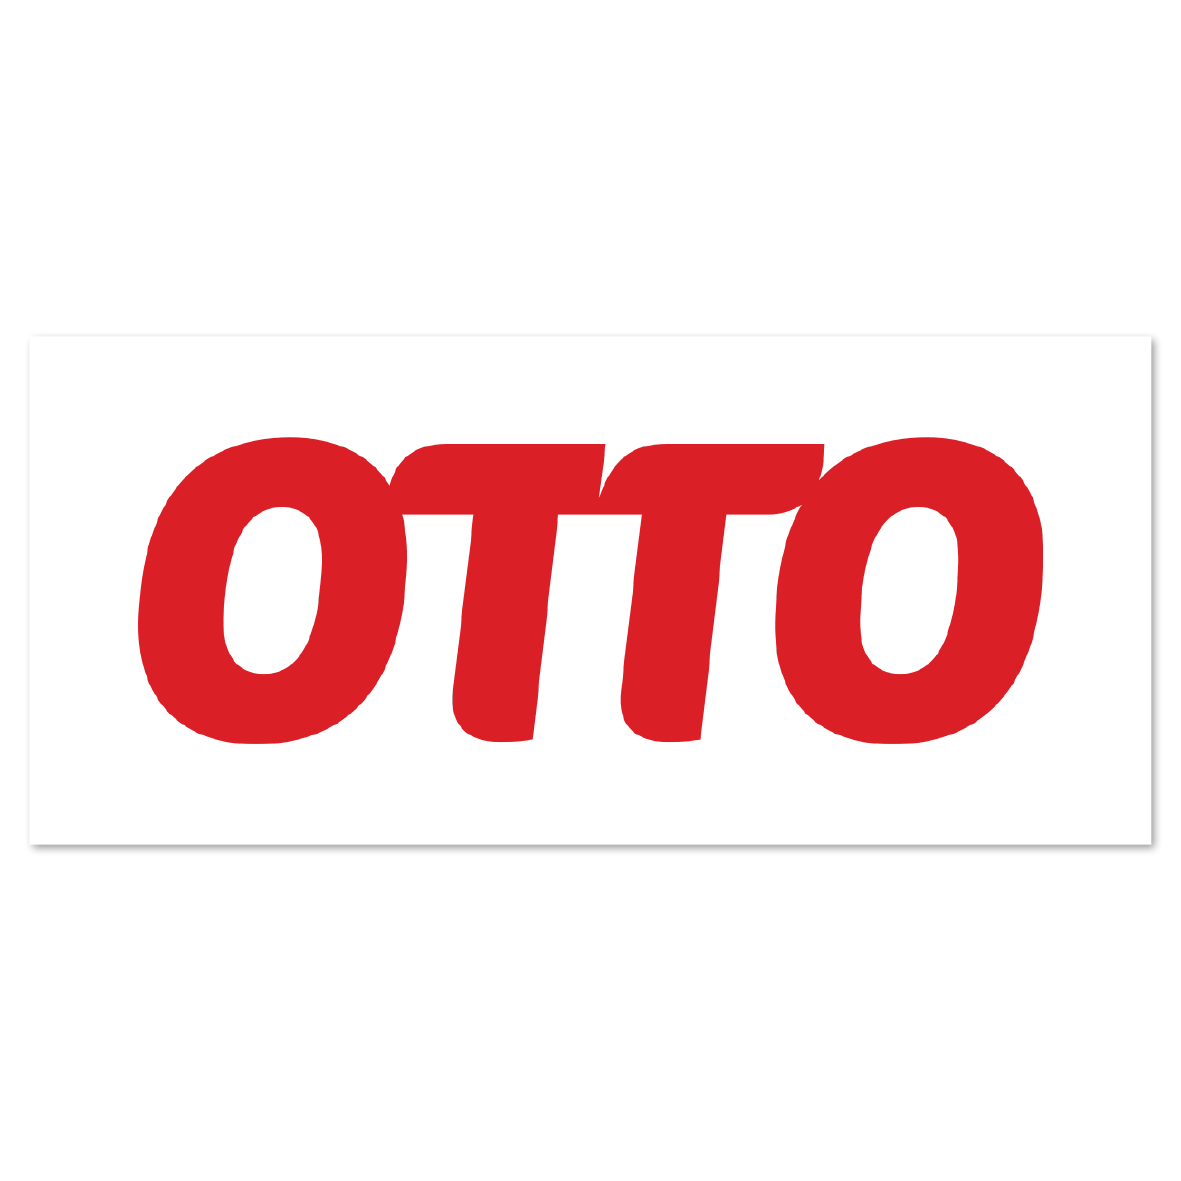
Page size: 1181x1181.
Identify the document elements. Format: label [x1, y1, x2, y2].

text_box [29, 336, 1152, 845]
